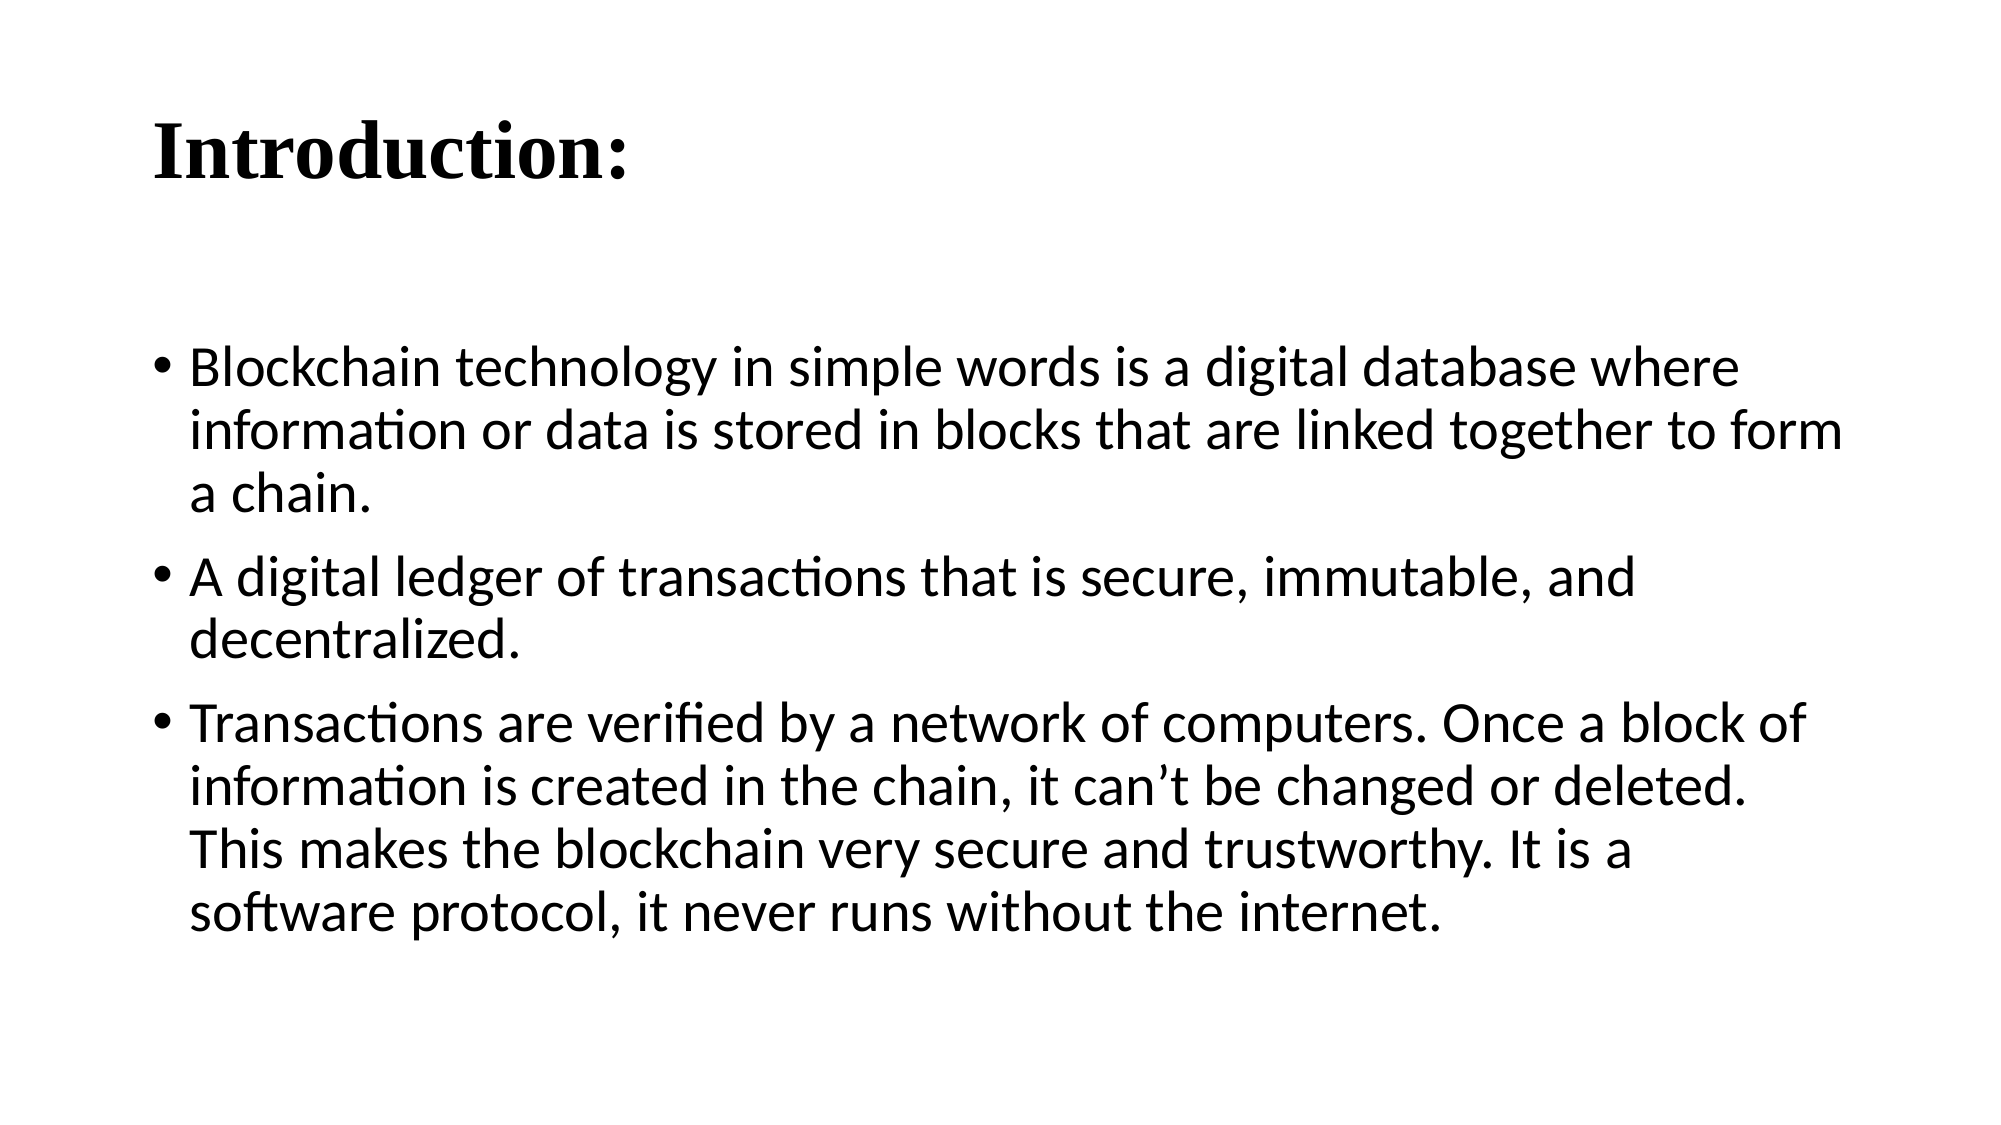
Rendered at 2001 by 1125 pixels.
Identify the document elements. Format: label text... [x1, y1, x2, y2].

title Introduction: [137, 59, 1863, 244]
list Blockchain technology in simple words is a digital database where information or data is stored in blocks that are linked together to form a chain. A digital ledger of transactions that is secure, immutable, and decentralized. Transactions are verified by a network of computers. Once a block of information is created in the chain, it can’t be changed or deleted. This makes the blockchain very secure and trustworthy. It is a software protocol, it never runs without the internet. [137, 328, 1863, 1043]
